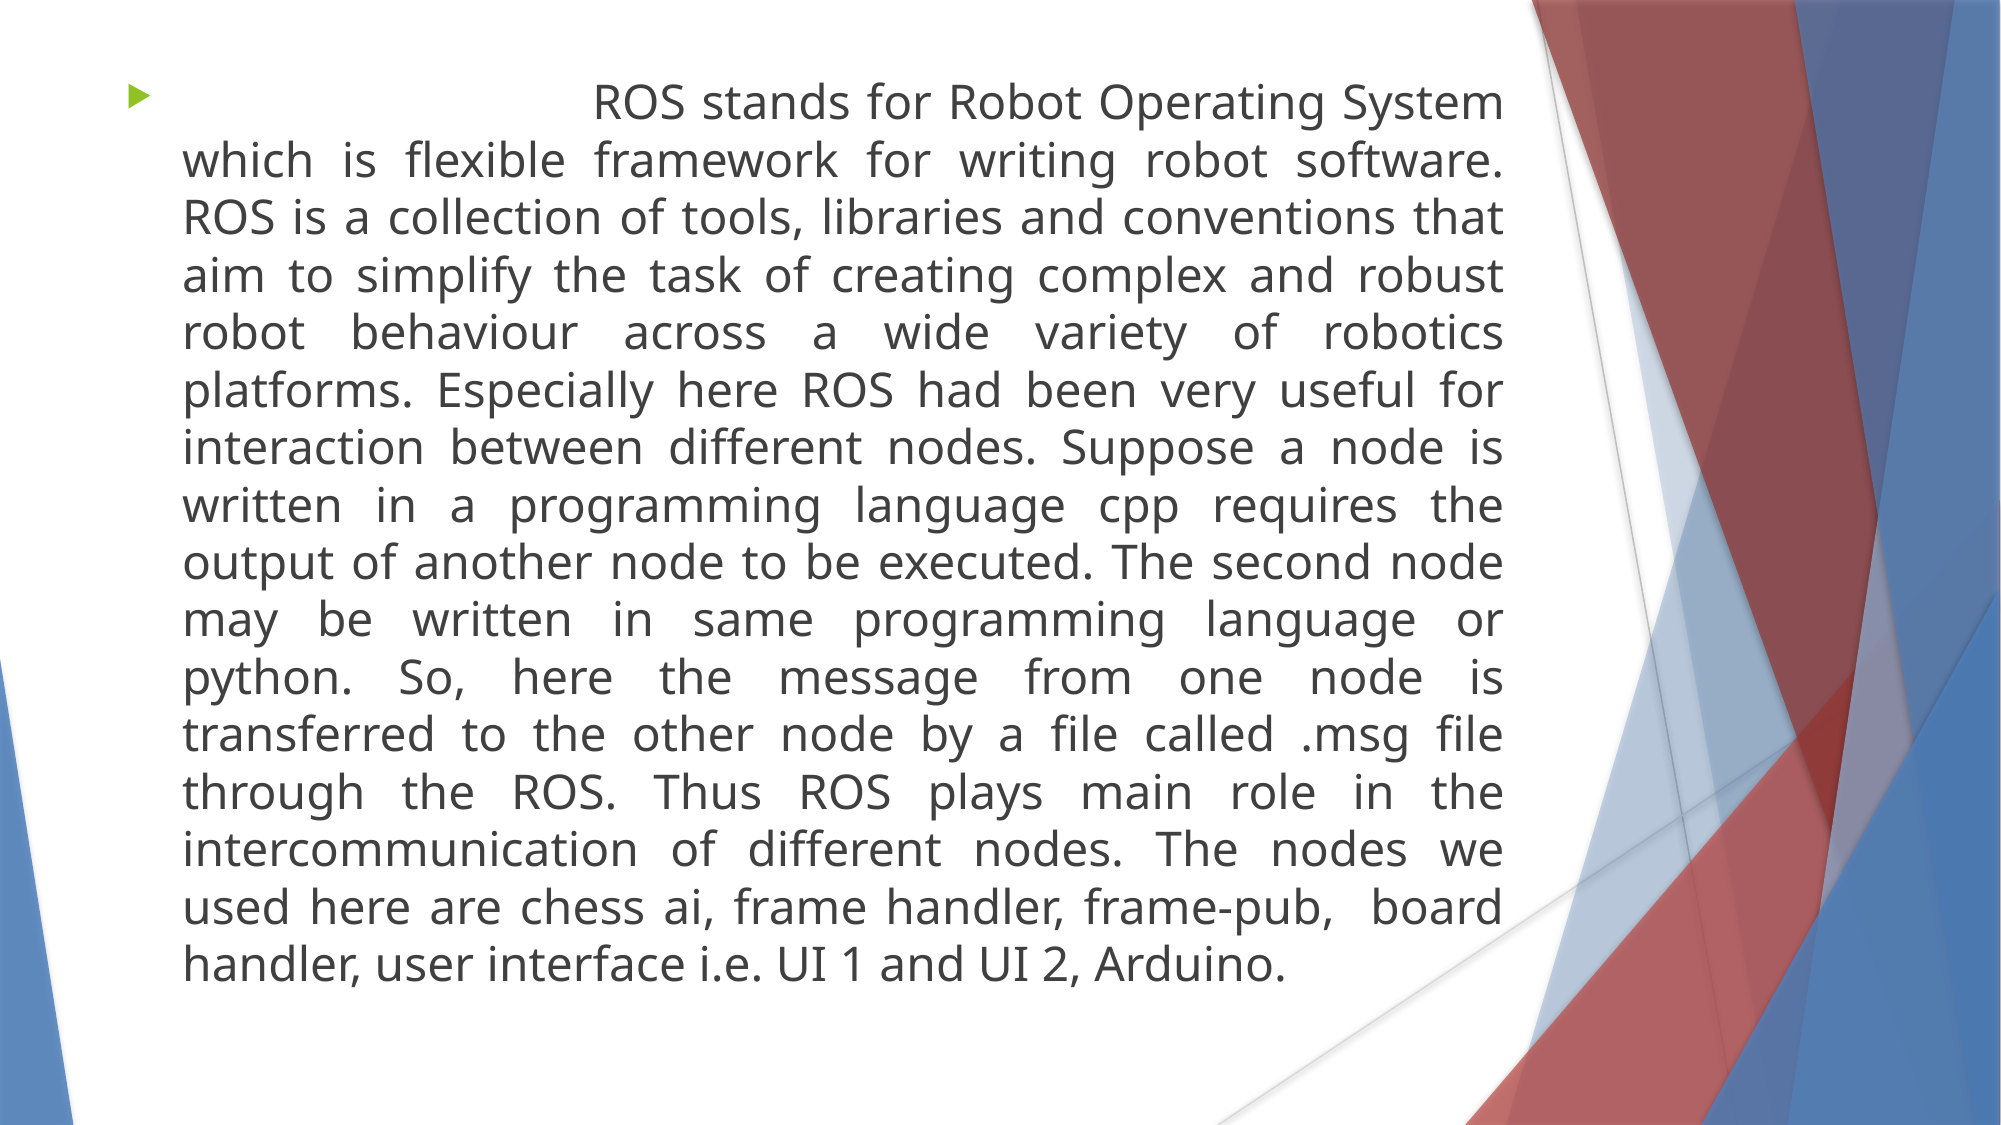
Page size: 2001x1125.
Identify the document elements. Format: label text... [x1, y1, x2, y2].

text_box ROS stands for Robot Operating System which is flexible framework for writing robot software. ROS is a collection of tools, libraries and conventions that aim to simplify the task of creating complex and robust robot behaviour across a wide variety of robotics platforms. Especially here ROS had been very useful for interaction between different nodes. Suppose a node is written in a programming language cpp requires the output of another node to be executed. The second node may be written in same programming language or python. So, here the message from one node is transferred to the other node by a file called .msg file through the ROS. Thus ROS plays main role in the intercommunication of different nodes. The nodes we used here are chess ai, frame handler, frame-pub, board handler, user interface i.e. UI 1 and UI 2, Arduino. [111, 64, 1522, 847]
